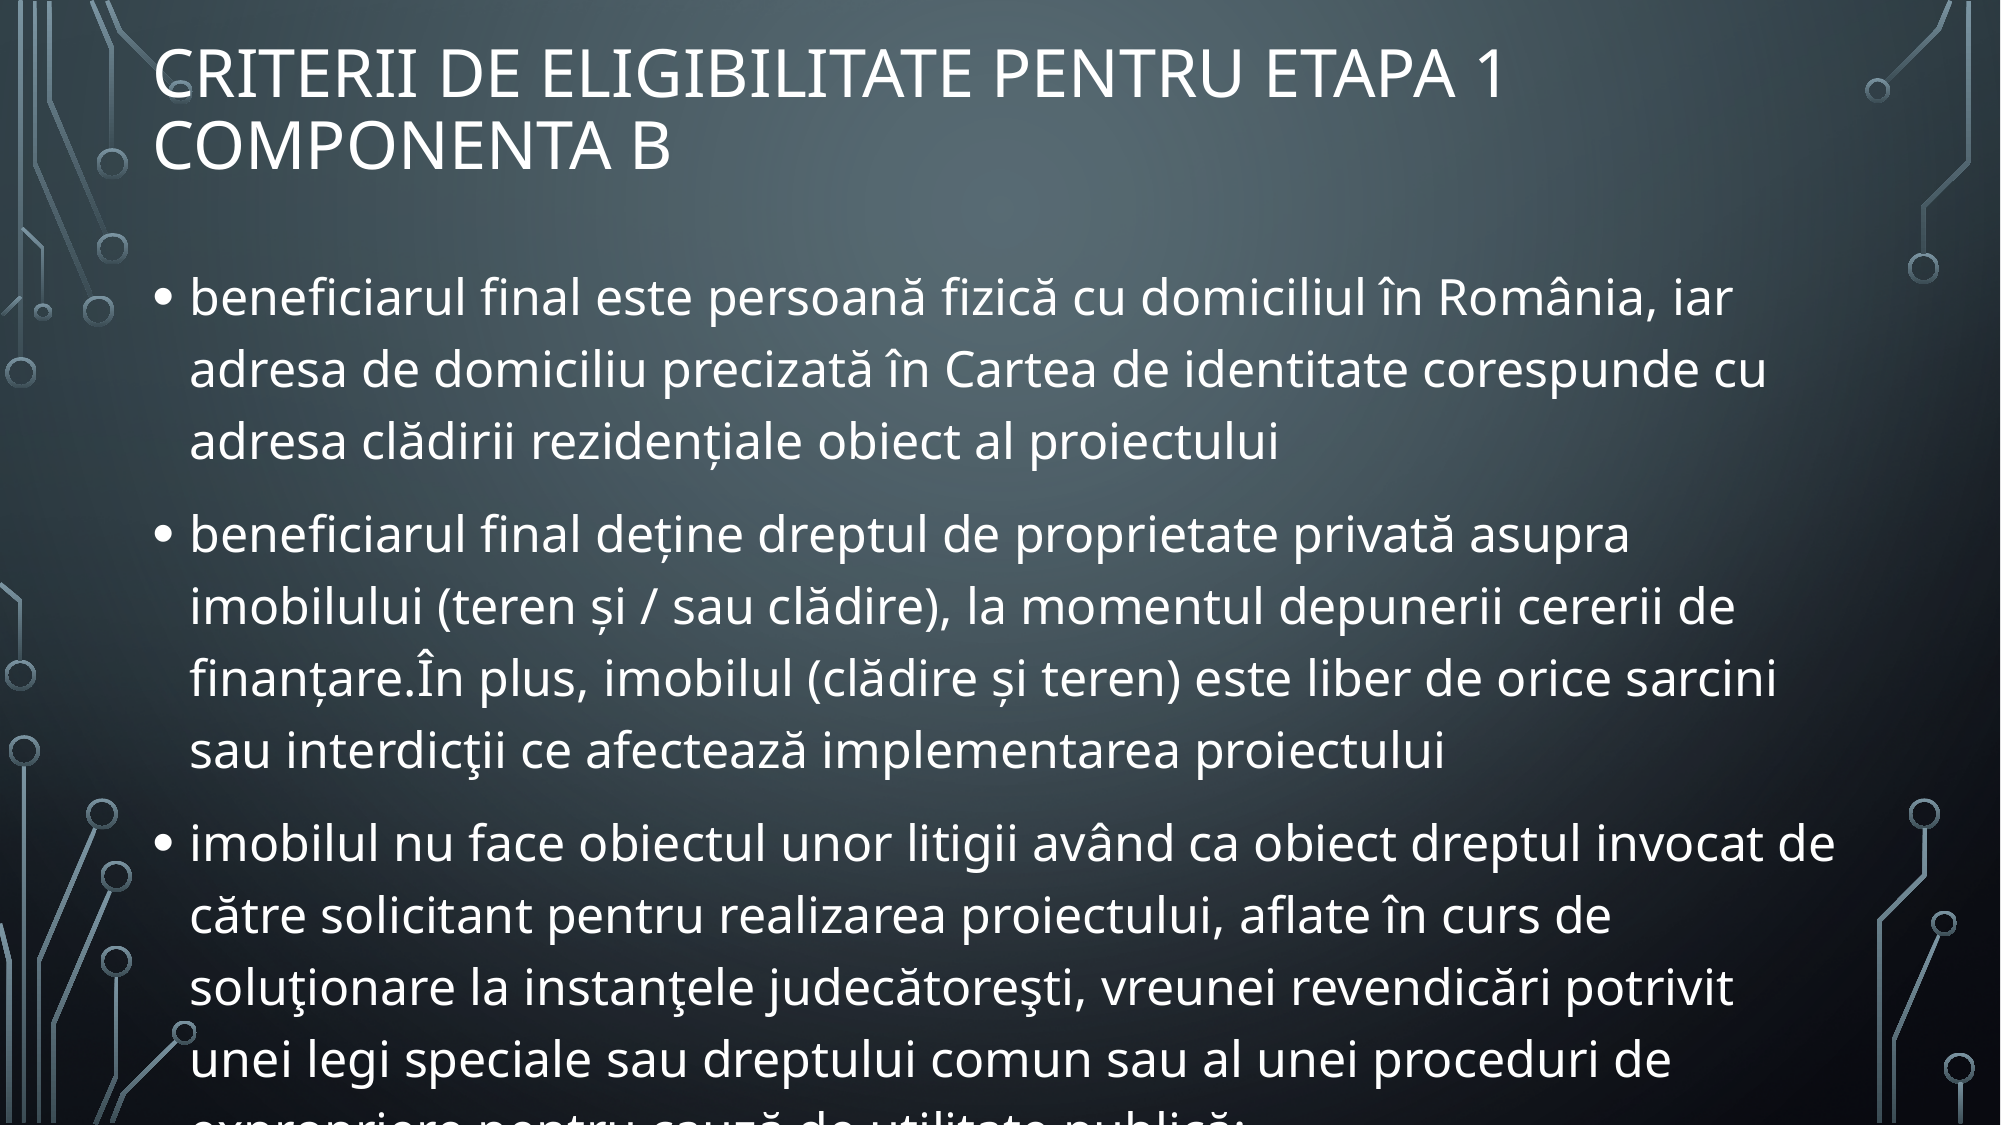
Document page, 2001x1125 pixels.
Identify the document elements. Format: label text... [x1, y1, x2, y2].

title Criterii de eligibilitate pentru Etapa 1 Componenta B [137, 3, 1863, 221]
list beneficiarul final este persoană fizică cu domiciliul în România, iar adresa de domiciliu precizată în Cartea de identitate corespunde cu adresa clădirii rezidențiale obiect al proiectului beneficiarul final deține dreptul de proprietate privată asupra imobilului (teren și / sau clădire), la momentul depunerii cererii de finanțare.În plus, imobilul (clădire și teren) este liber de orice sarcini sau interdicţii ce afectează implementarea proiectului imobilul nu face obiectul unor litigii având ca obiect dreptul invocat de către solicitant pentru realizarea proiectului, aflate în curs de soluţionare la instanţele judecătoreşti, vreunei revendicări potrivit unei legi speciale sau dreptului comun sau al unei proceduri de expropriere pentru cauză de utilitate publică; [137, 246, 1863, 1097]
